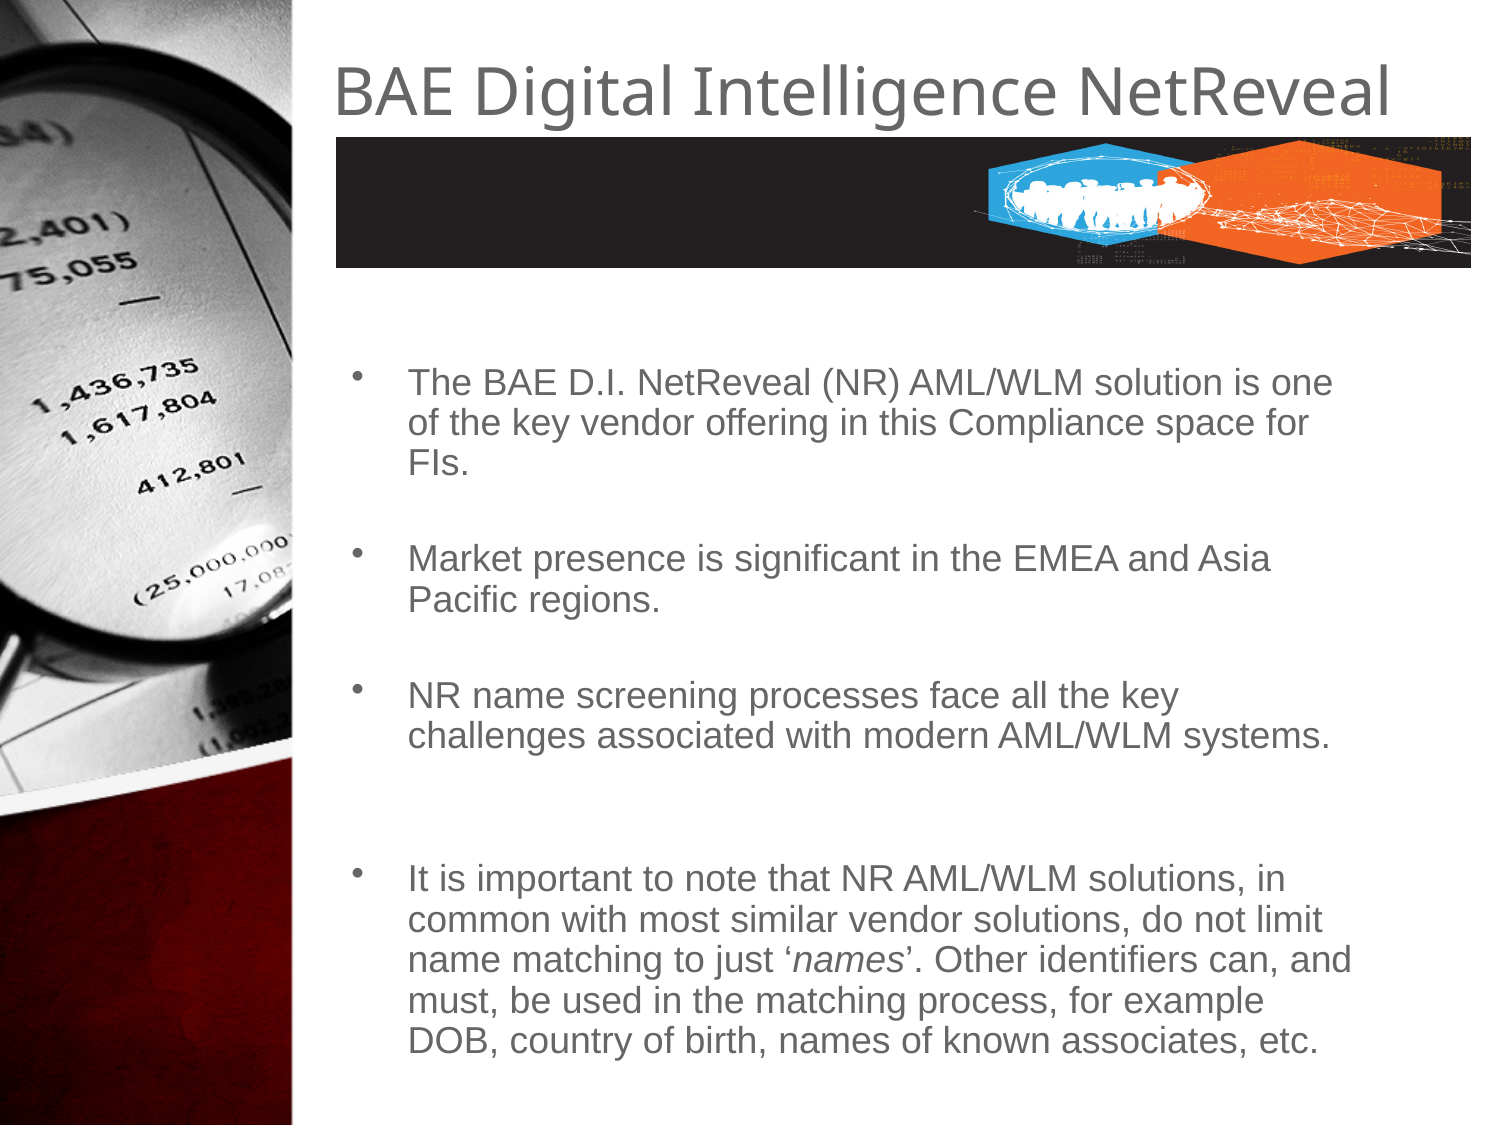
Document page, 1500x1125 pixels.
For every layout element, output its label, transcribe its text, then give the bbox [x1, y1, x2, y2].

picture [0, 0, 1500, 1125]
text_box It is important to note that NR AML/WLM solutions, in common with most similar vendor solutions, do not limit name matching to just ‘names’. Other identifiers can, and must, be used in the matching process, for example DOB, country of birth, names of known associates, etc. [336, 751, 1376, 1047]
title BAE Digital Intelligence NetReveal [317, 25, 1452, 153]
text_box The BAE D.I. NetReveal (NR) AML/WLM solution is one of the key vendor offering in this Compliance space for FIs. Market presence is significant in the EMEA and Asia Pacific regions. NR name screening processes face all the key challenges associated with modern AML/WLM systems. [336, 302, 1376, 751]
